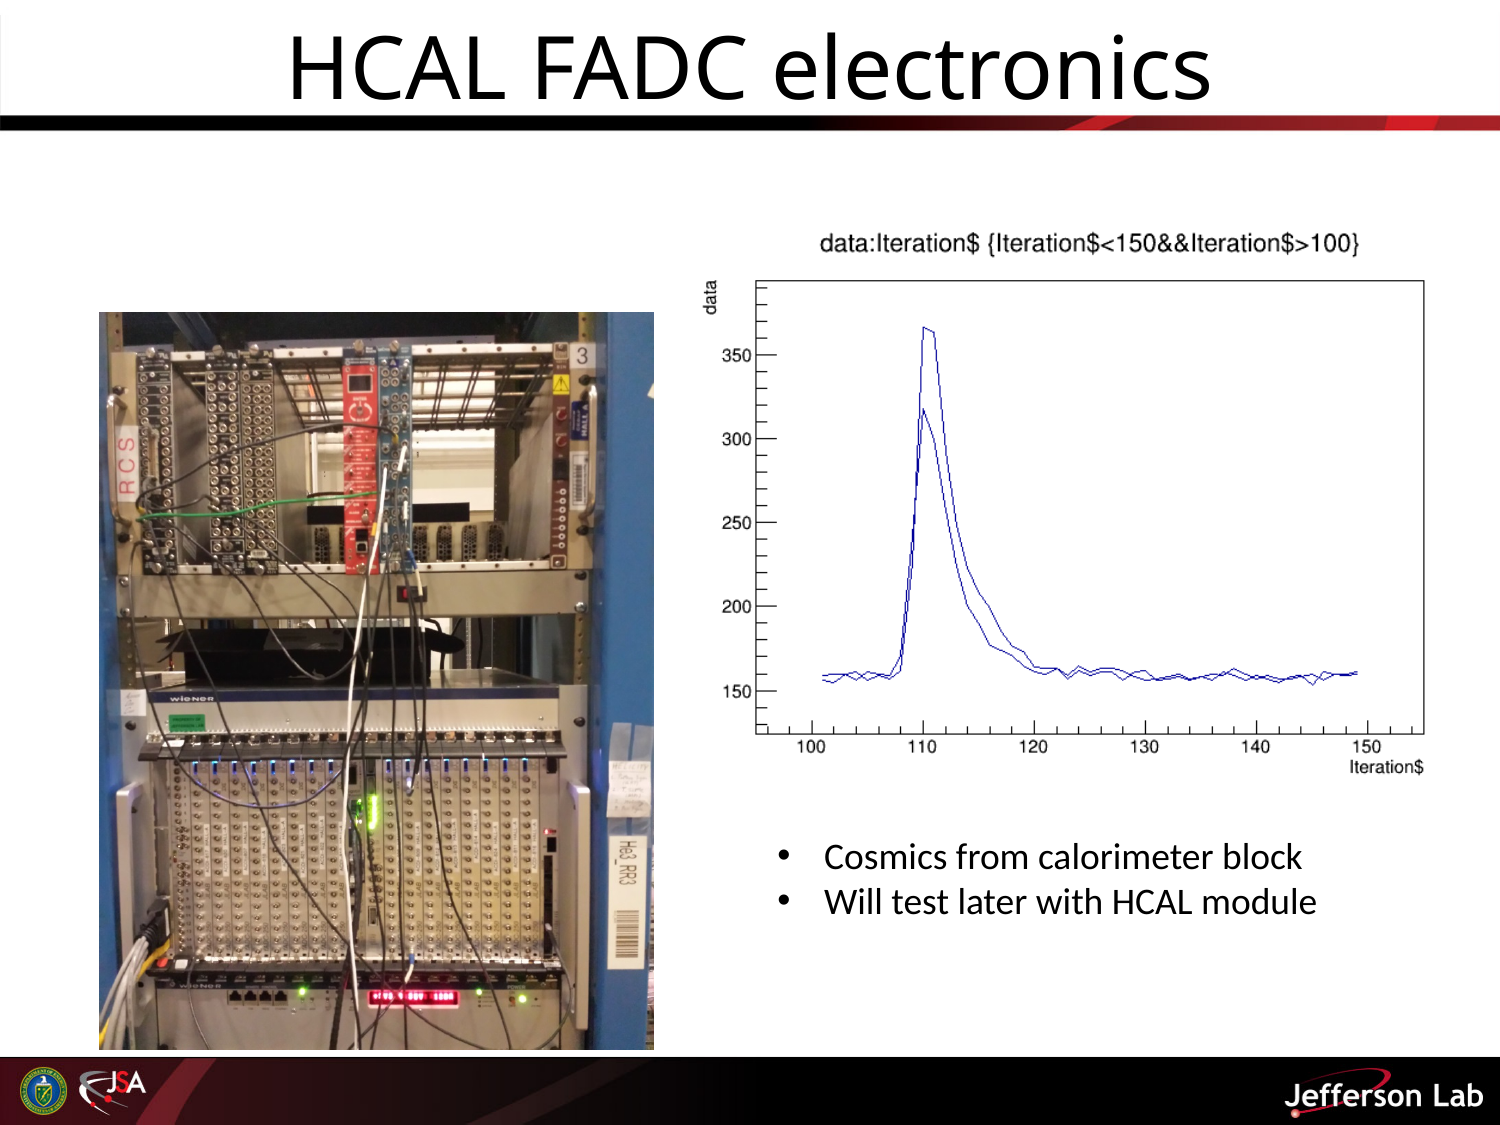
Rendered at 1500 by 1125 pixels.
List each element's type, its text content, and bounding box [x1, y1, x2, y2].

picture [0, 0, 1500, 1125]
title HCAL FADC electronics [75, 31, 1425, 98]
text_box Cosmics from calorimeter block Will test later with HCAL module [762, 824, 1475, 930]
